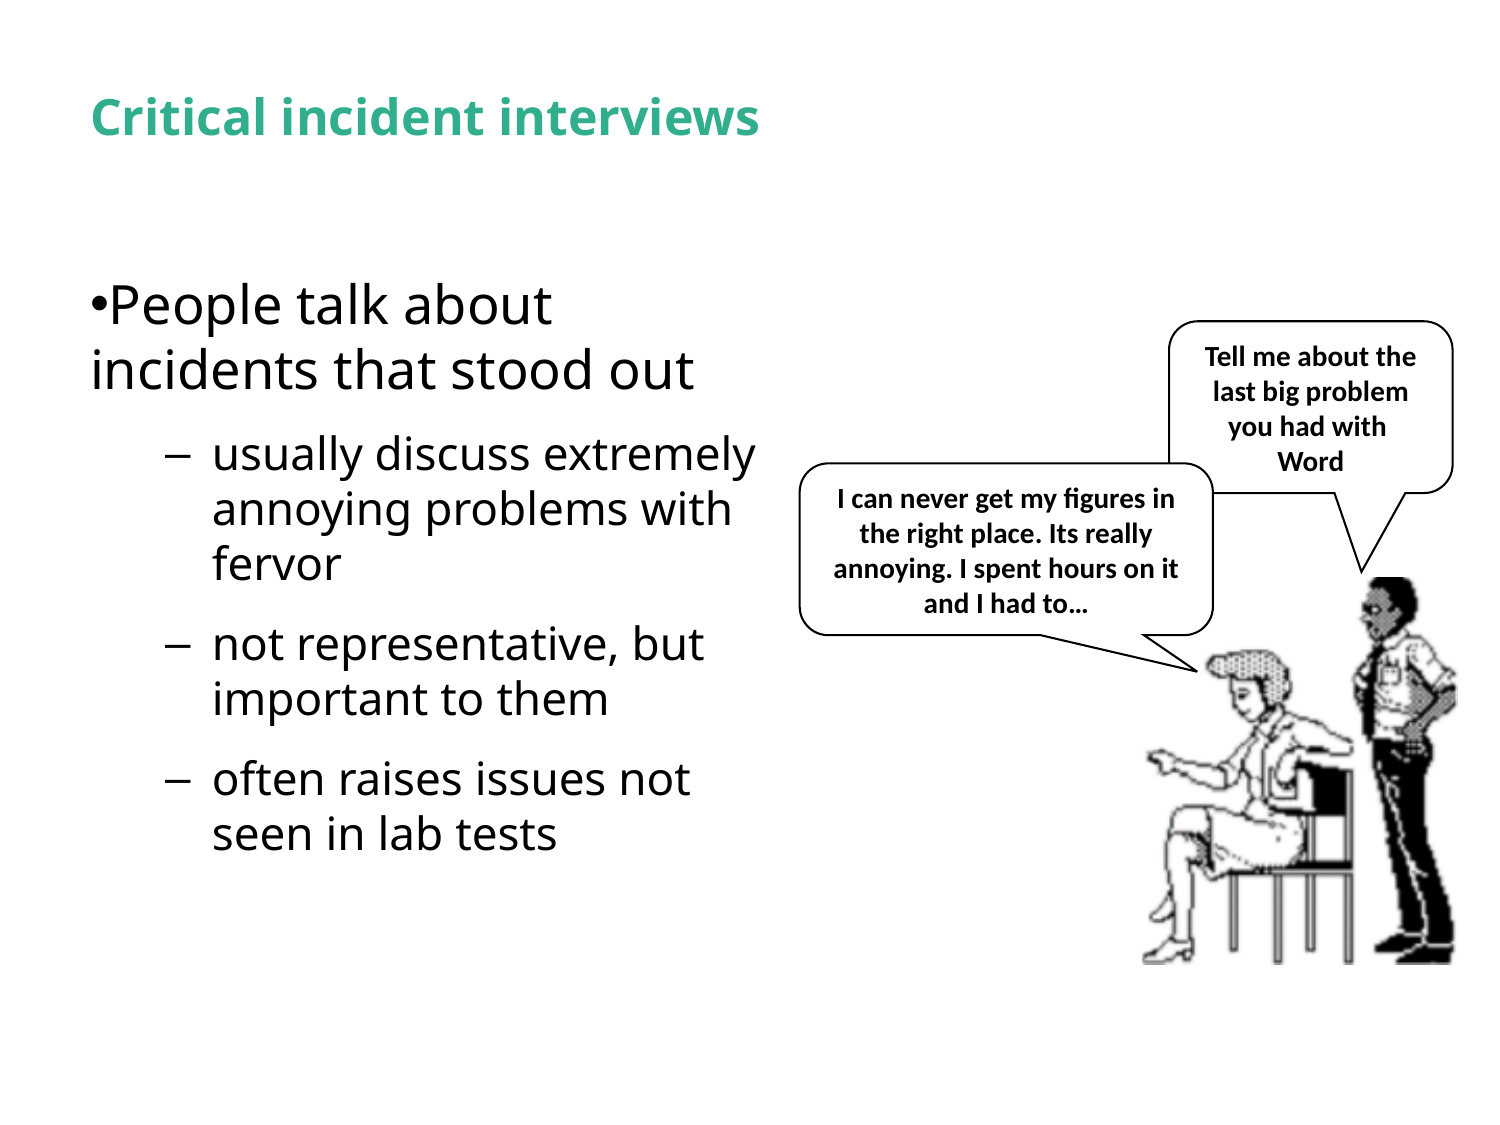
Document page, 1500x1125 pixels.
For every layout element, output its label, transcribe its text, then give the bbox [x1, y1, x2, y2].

text_box I can never get my figures in the right place. Its really annoying. I spent hours on it and I had to… [799, 463, 1213, 658]
title Critical incident interviews [75, 45, 1425, 187]
picture [1140, 577, 1458, 966]
list People talk about incidents that stood out usually discuss extremely annoying problems with fervor not representative, but important to them often raises issues not seen in lab tests [75, 262, 798, 1005]
text_box Tell me about the last big problem you had with Word [1169, 321, 1453, 572]
